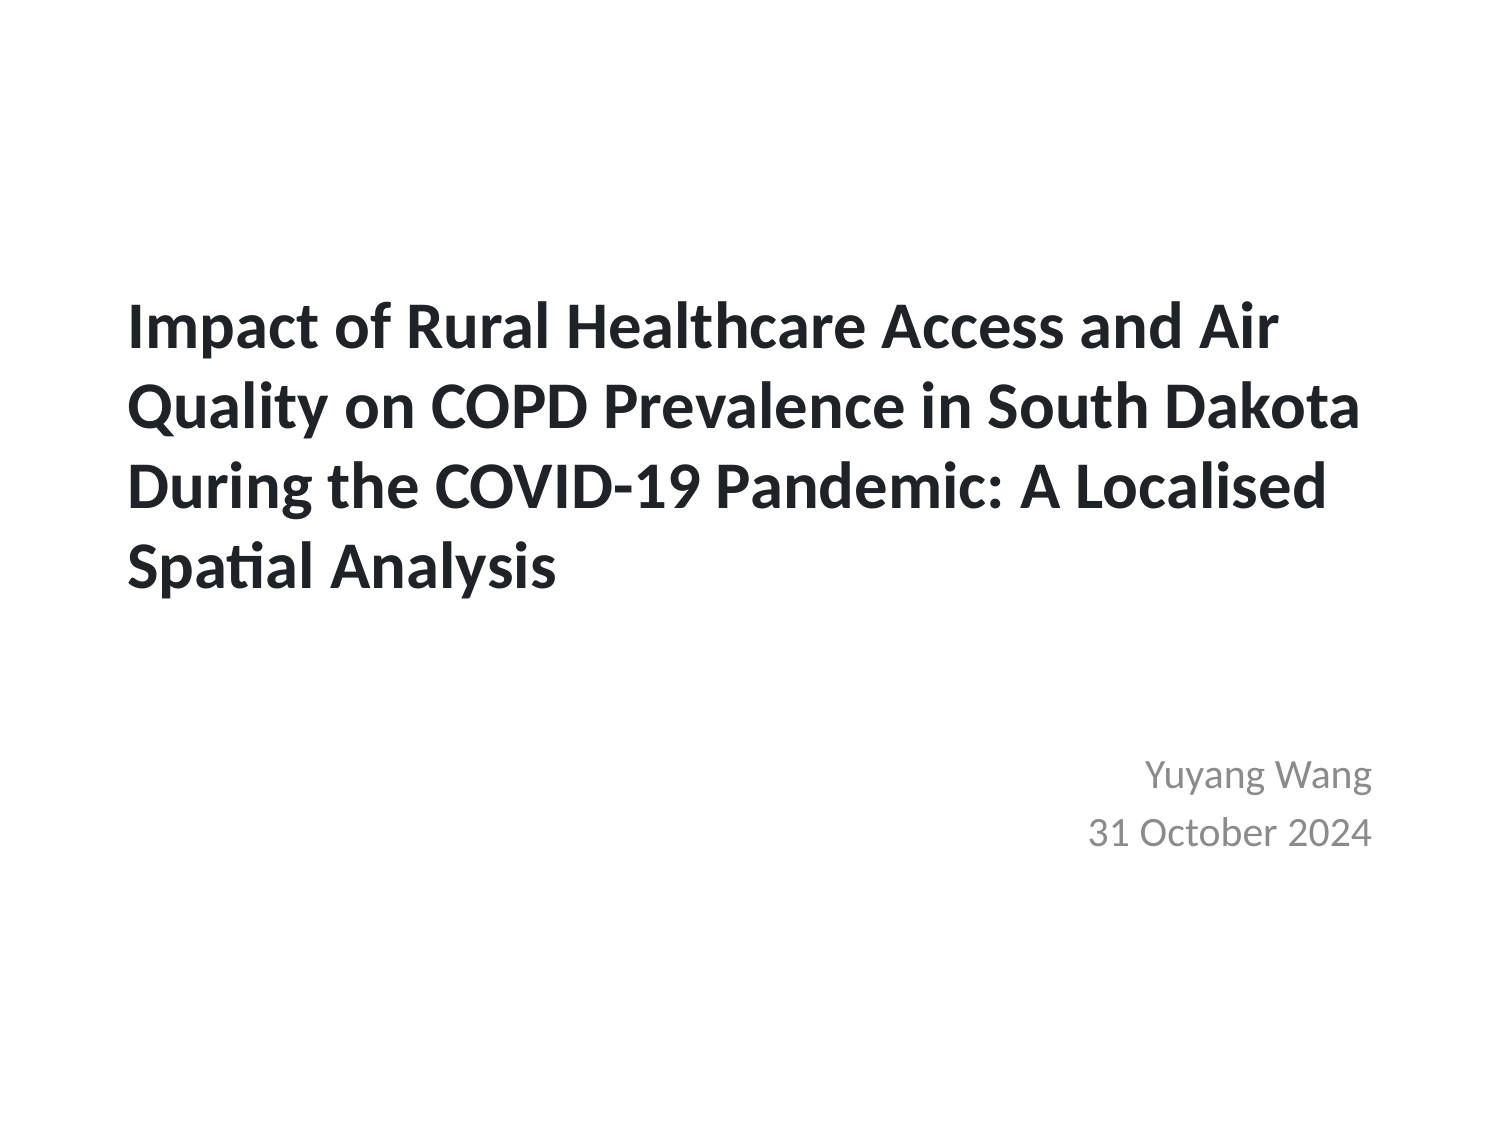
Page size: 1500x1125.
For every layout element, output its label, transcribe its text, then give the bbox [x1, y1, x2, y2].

subtitle Yuyang Wang 31 October 2024 [337, 739, 1388, 1027]
title Impact of Rural Healthcare Access and Air Quality on COPD Prevalence in South Dakota During the COVID-19 Pandemic: A Localised Spatial Analysis [112, 321, 1388, 563]
